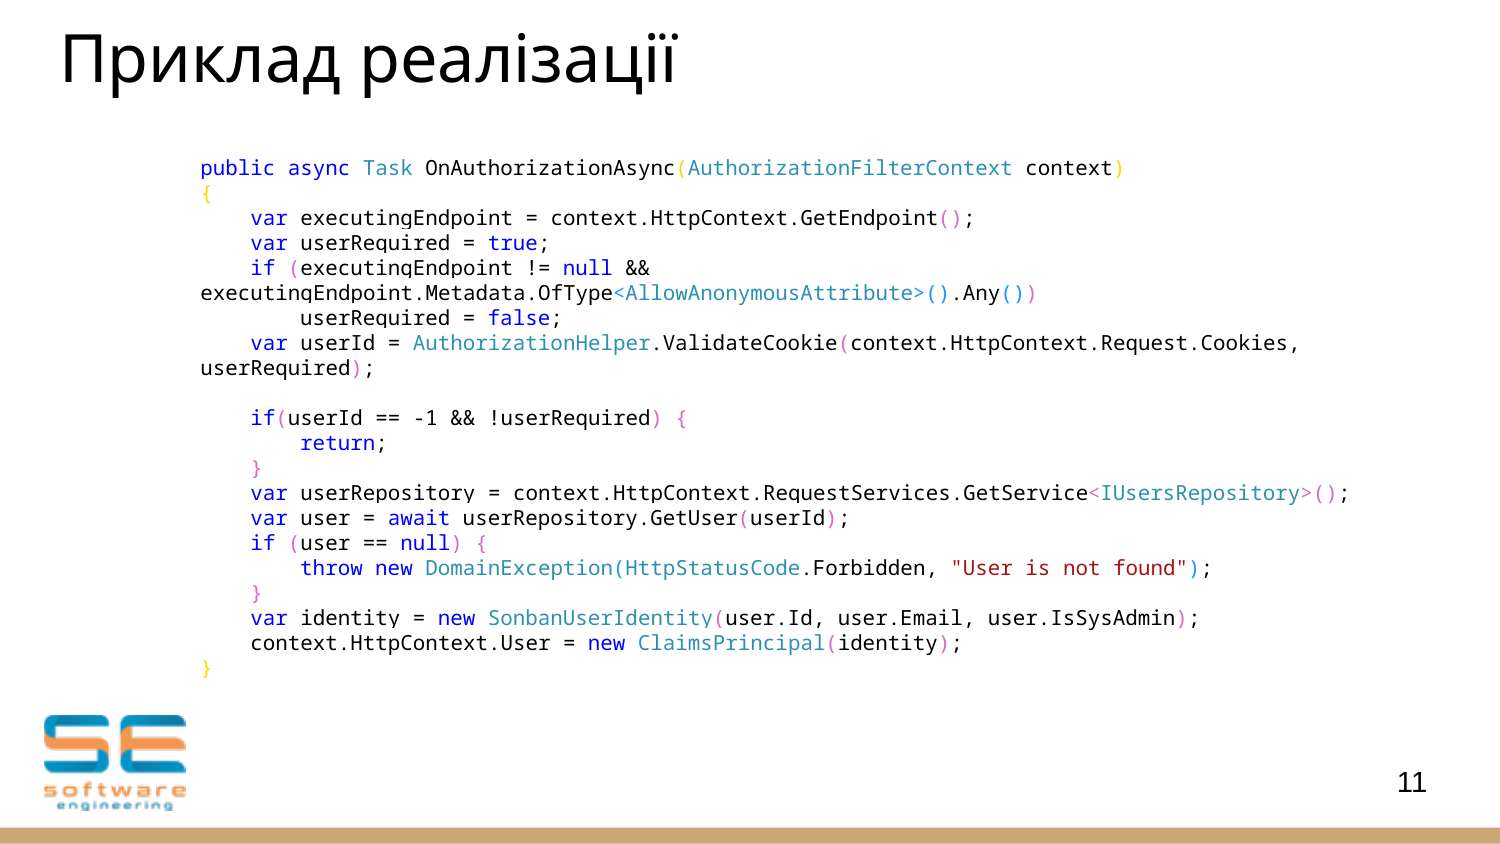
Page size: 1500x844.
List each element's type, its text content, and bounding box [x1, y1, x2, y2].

text_box 11 [1382, 755, 1500, 806]
text_box public async Task OnAuthorizationAsync(AuthorizationFilterContext context) { var executingEndpoint = context.HttpContext.GetEndpoint(); var userRequired = true; if (executingEndpoint != null && executingEndpoint.Metadata.OfType<AllowAnonymousAttribute>().Any()) userRequired = false; var userId = AuthorizationHelper.ValidateCookie(context.HttpContext.Request.Cookies, userRequired); if(userId == -1 && !userRequired) { return; } var userRepository = context.HttpContext.RequestServices.GetService<IUsersRepository>(); var user = await userRepository.GetUser(userId); if (user == null) { throw new DomainException(HttpStatusCode.Forbidden, "User is not found"); } var identity = new SonbanUserIdentity(user.Id, user.Email, user.IsSysAdmin); context.HttpContext.User = new ClaimsPrincipal(identity); } [185, 147, 1390, 687]
picture [43, 714, 186, 811]
title Приклад реалізації [44, 0, 1442, 112]
